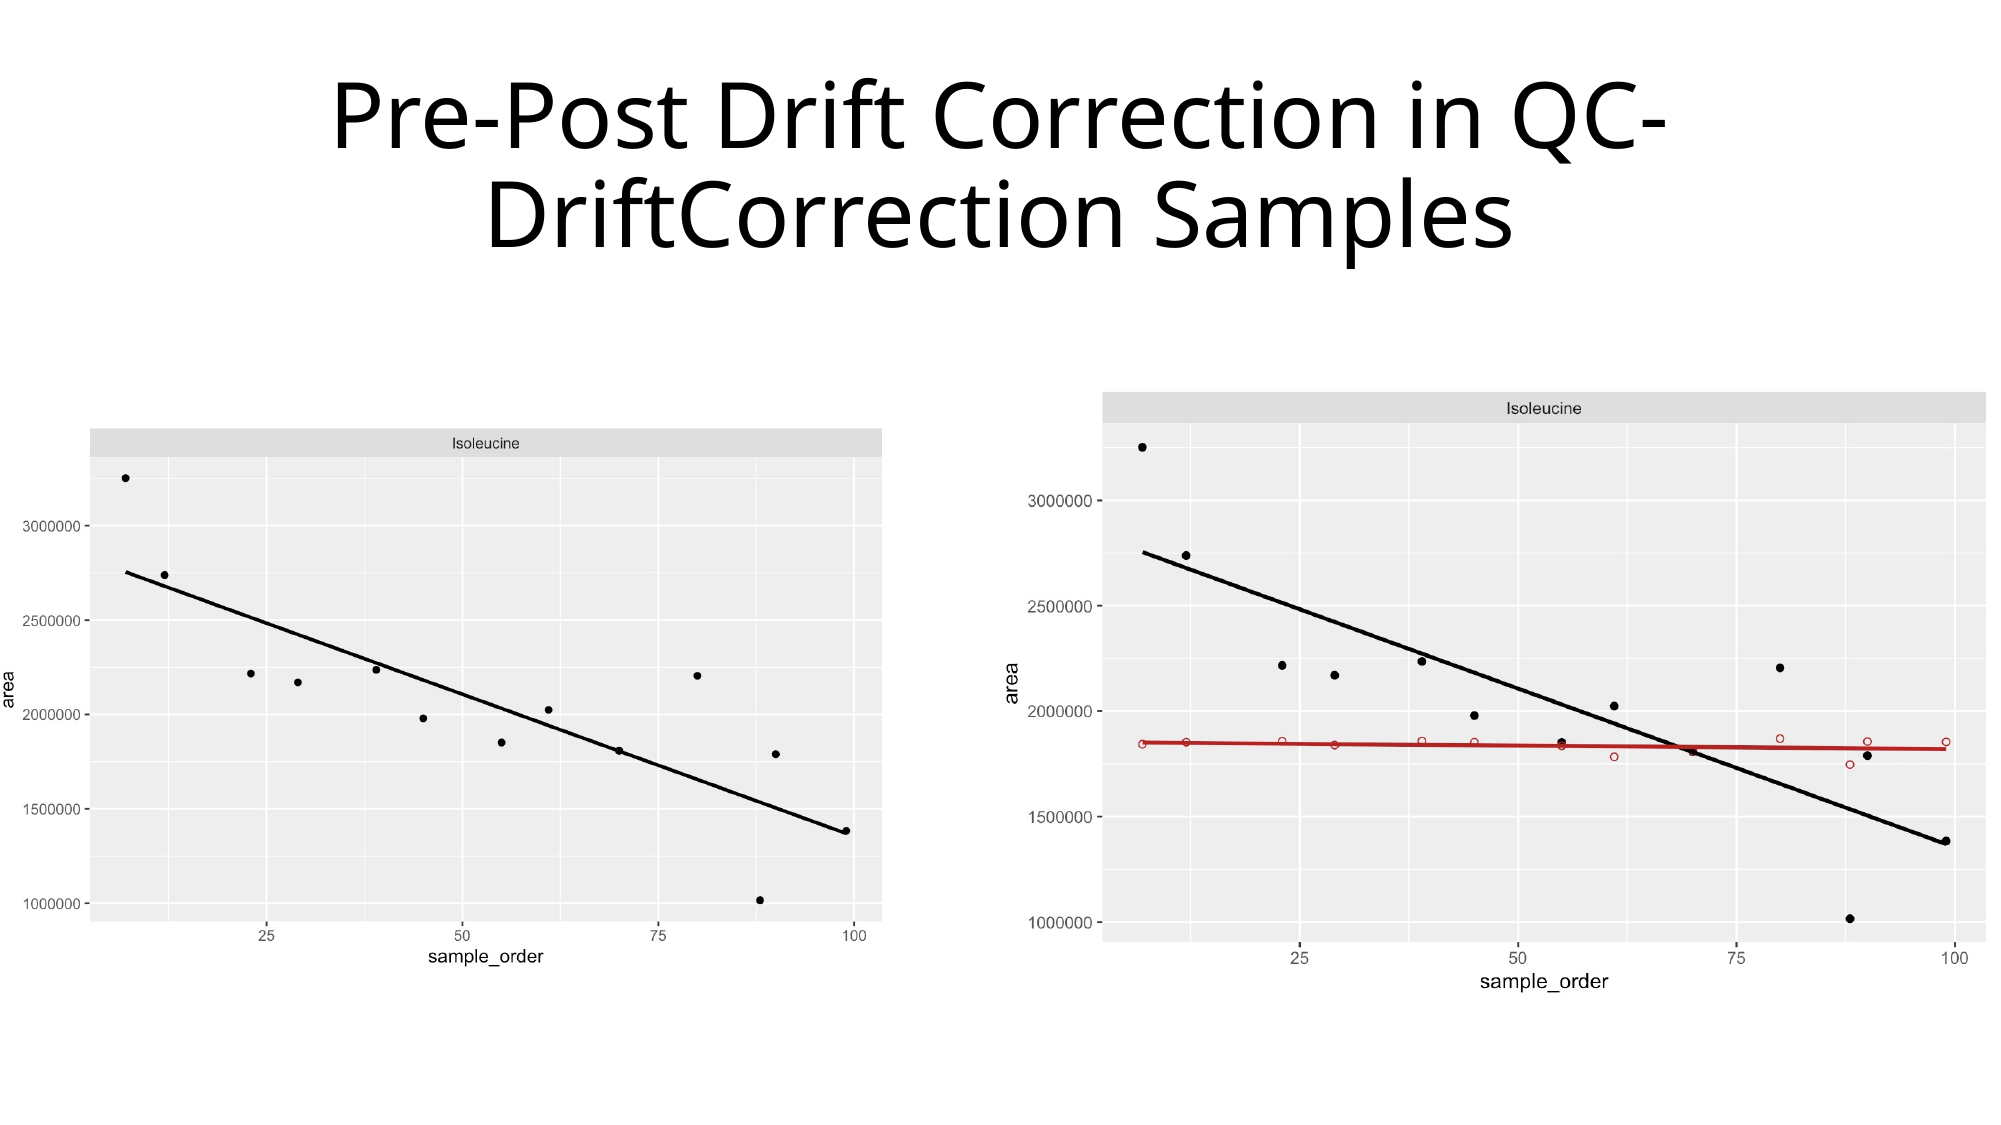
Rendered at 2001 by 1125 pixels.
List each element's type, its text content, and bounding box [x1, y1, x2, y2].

picture [996, 382, 2000, 998]
title Pre-Post Drift Correction in QC-DriftCorrection Samples [137, 59, 1863, 278]
picture [0, 421, 894, 970]
